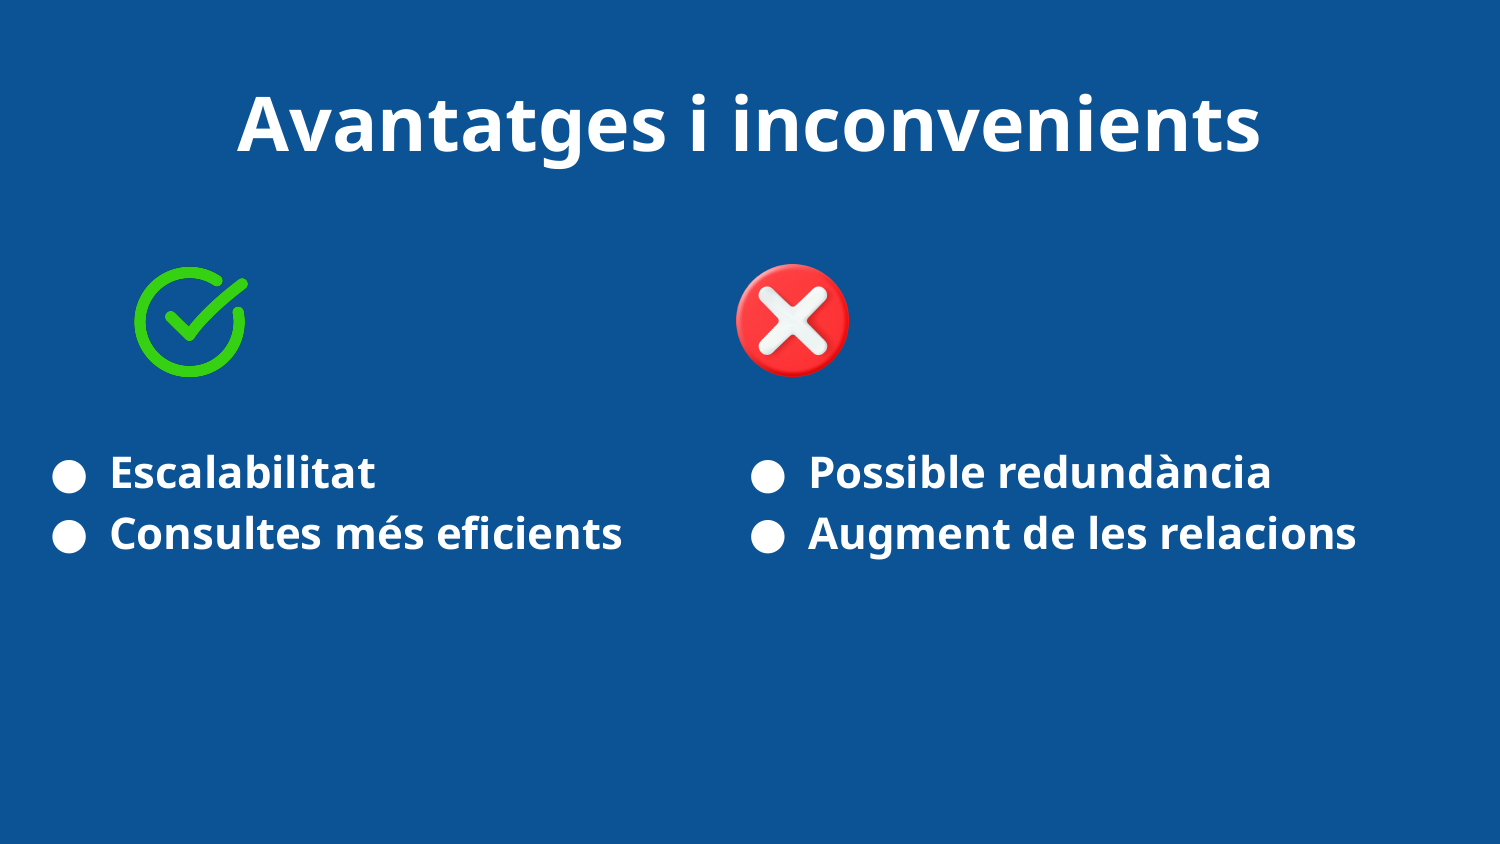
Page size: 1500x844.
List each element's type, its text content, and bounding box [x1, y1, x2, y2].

picture [125, 256, 257, 388]
text_box Possible redundància Augment de les relacions [718, 422, 1471, 574]
title Avantatges i inconvenients [51, 60, 1449, 155]
picture [736, 264, 849, 377]
text_box Escalabilitat Consultes més eficients [19, 422, 718, 574]
